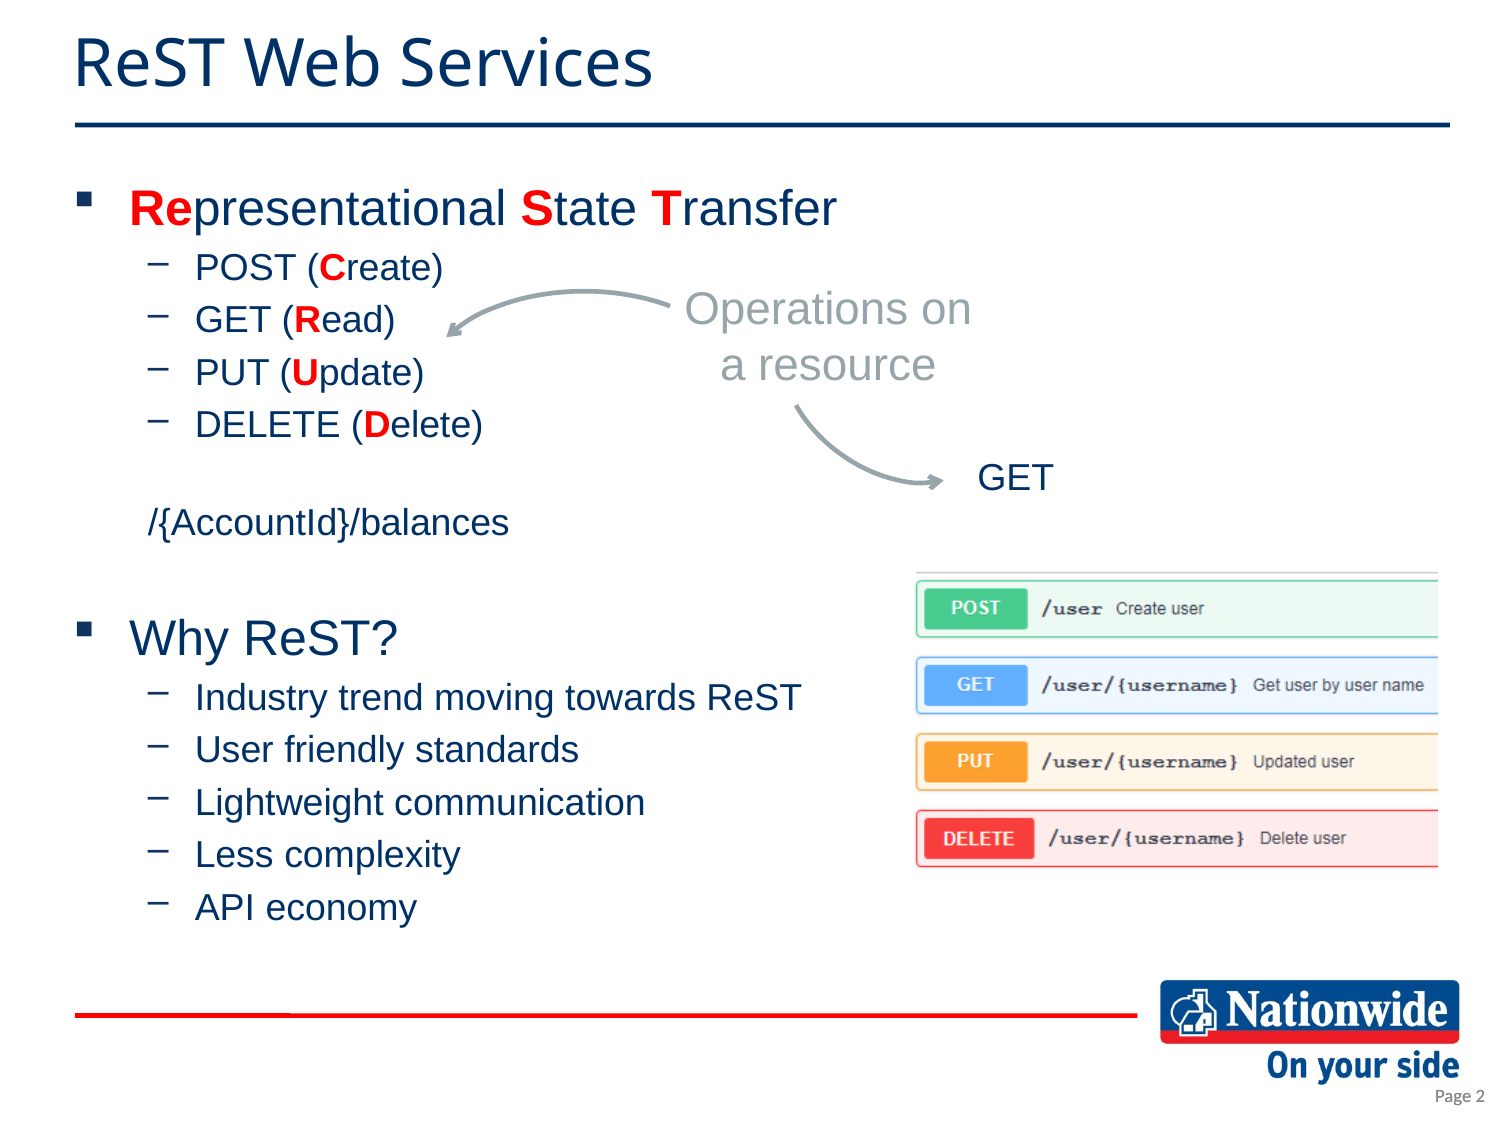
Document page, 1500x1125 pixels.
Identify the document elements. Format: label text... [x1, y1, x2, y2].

picture [908, 564, 1438, 882]
picture [1151, 976, 1468, 1088]
title ReST Web Services [57, 12, 1438, 149]
list Representational State Transfer POST (Create) GET (Read) PUT (Update) DELETE (Delete) GET /{AccountId}/balances Why ReST? Industry trend moving towards ReST User friendly standards Lightweight communication Less complexity API economy [57, 167, 1438, 925]
text_box [446, 291, 671, 392]
text_box [795, 391, 944, 490]
text_box Operations on a resource [667, 271, 990, 397]
